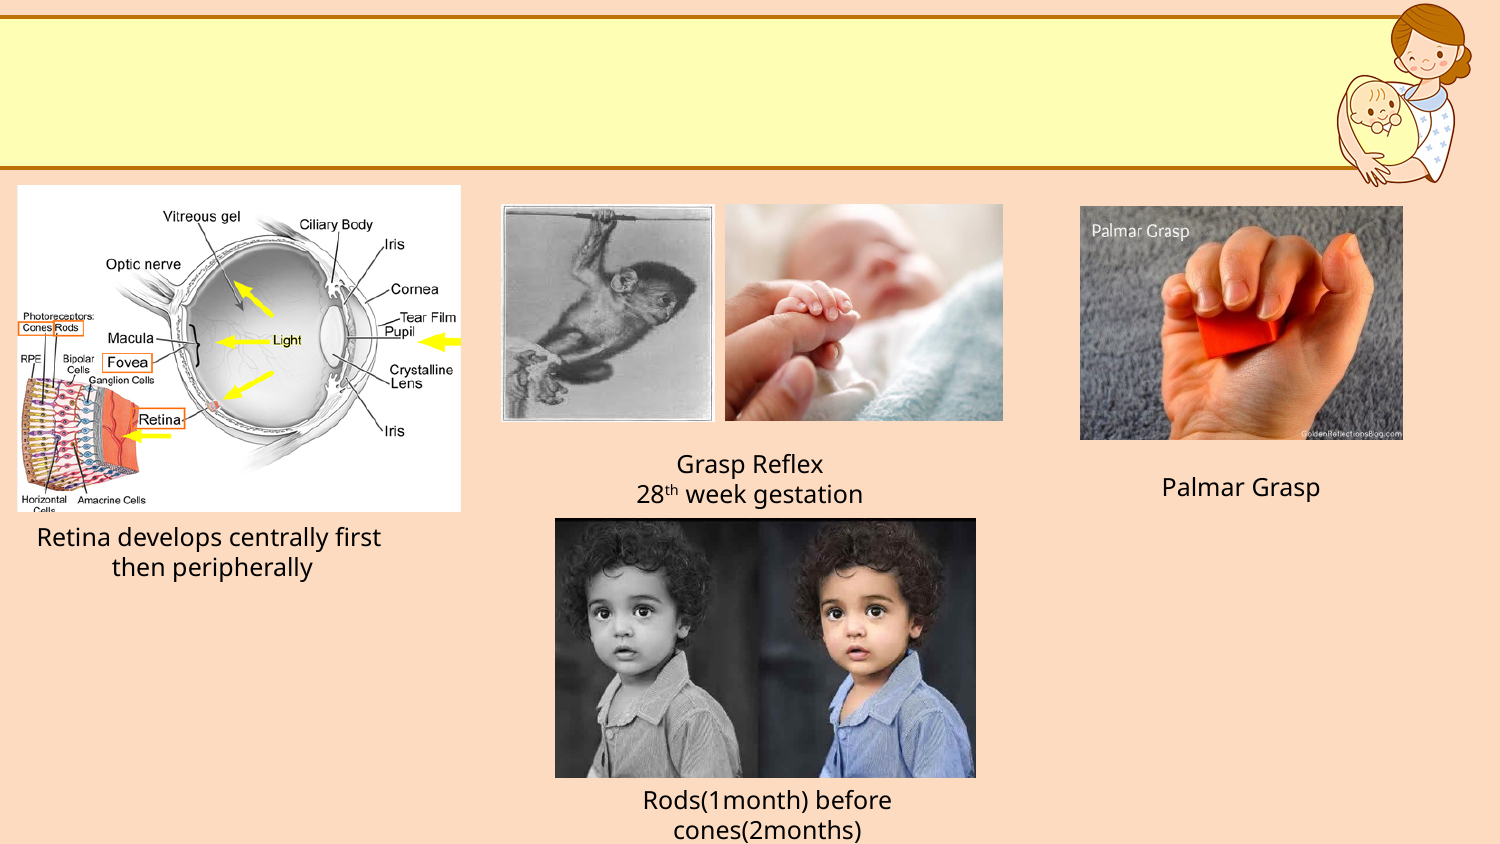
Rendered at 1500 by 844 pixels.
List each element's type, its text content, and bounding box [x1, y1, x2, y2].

text_box Retina develops centrally first then peripherally [17, 518, 408, 589]
text_box Grasp Reflex 28th week gestation [555, 441, 945, 516]
text_box Palmar Grasp [1046, 463, 1437, 539]
picture [0, 0, 1500, 844]
text_box Rods(1month) before cones(2months) [537, 777, 998, 844]
